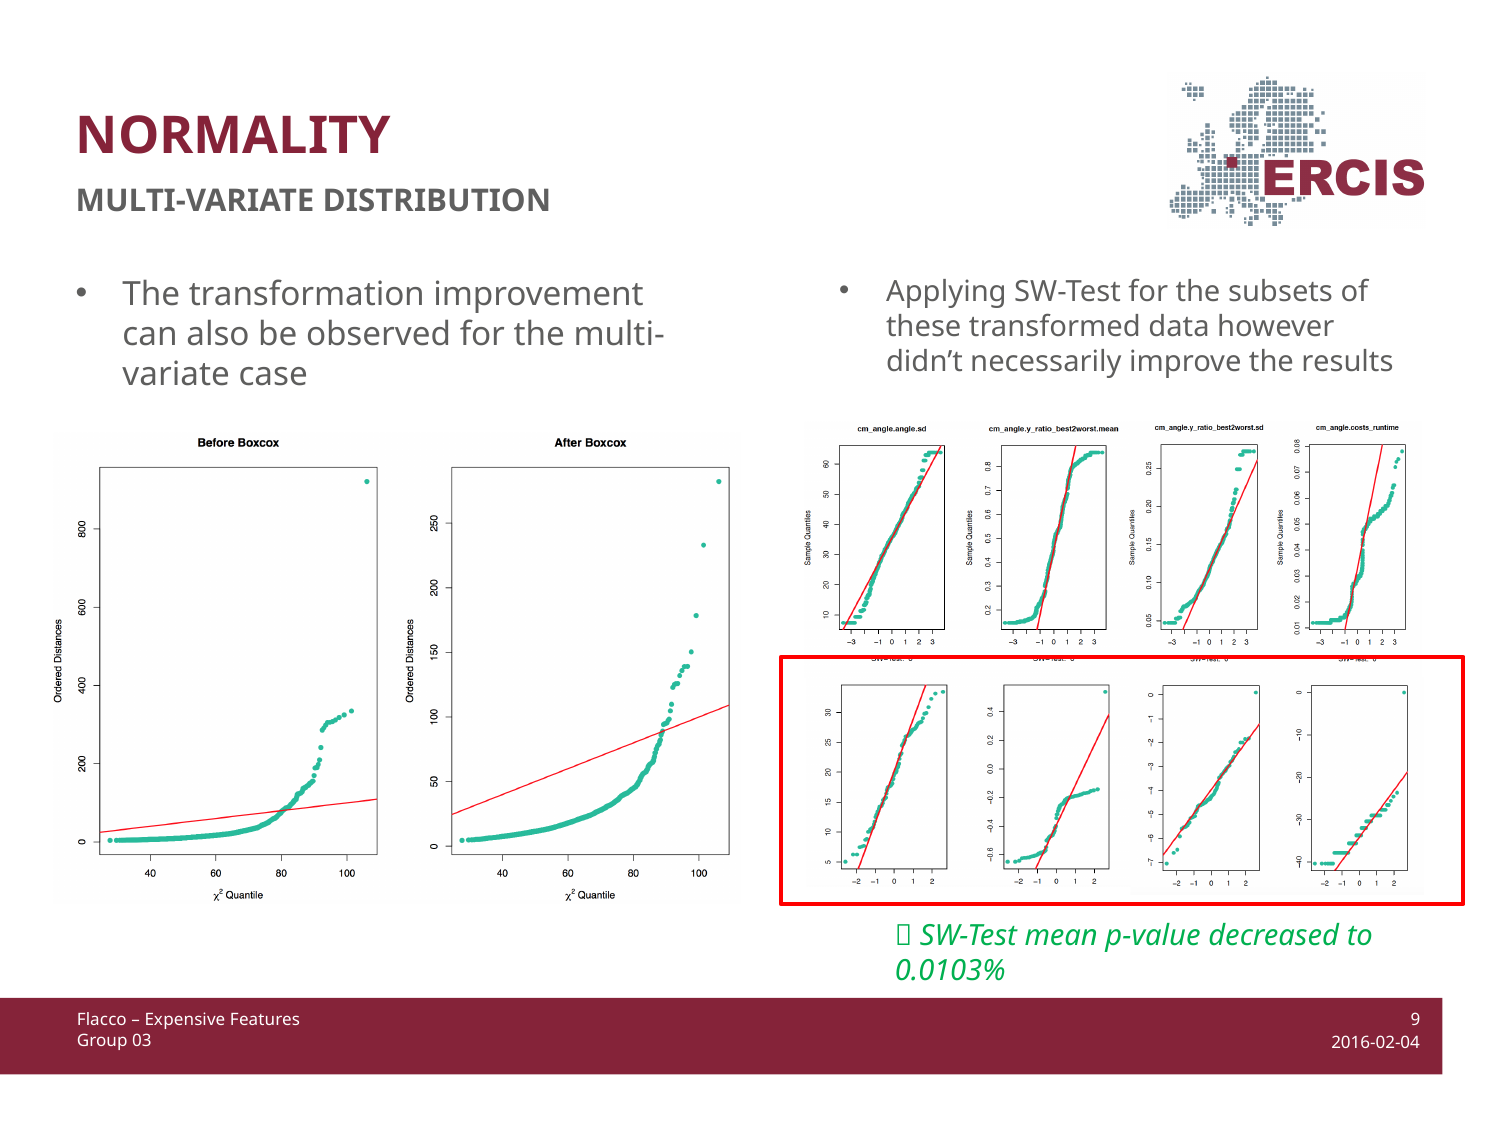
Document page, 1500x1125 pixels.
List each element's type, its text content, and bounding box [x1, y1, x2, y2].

list Multi-variate distribution [60, 172, 1129, 220]
picture [52, 432, 741, 905]
text_box [779, 655, 801, 906]
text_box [803, 421, 1422, 676]
picture [1167, 72, 1426, 229]
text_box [806, 674, 1425, 905]
title normality [61, 94, 1128, 174]
text_box  SW-Test mean p-value decreased to 0.0103% [805, 912, 1420, 994]
text_box Applying SW-Test for the subsets of these transformed data however didn’t necessarily improve the results [824, 264, 1420, 385]
text_box [1427, 655, 1465, 906]
text_box The transformation improvement can also be observed for the multi-variate case [60, 264, 712, 400]
